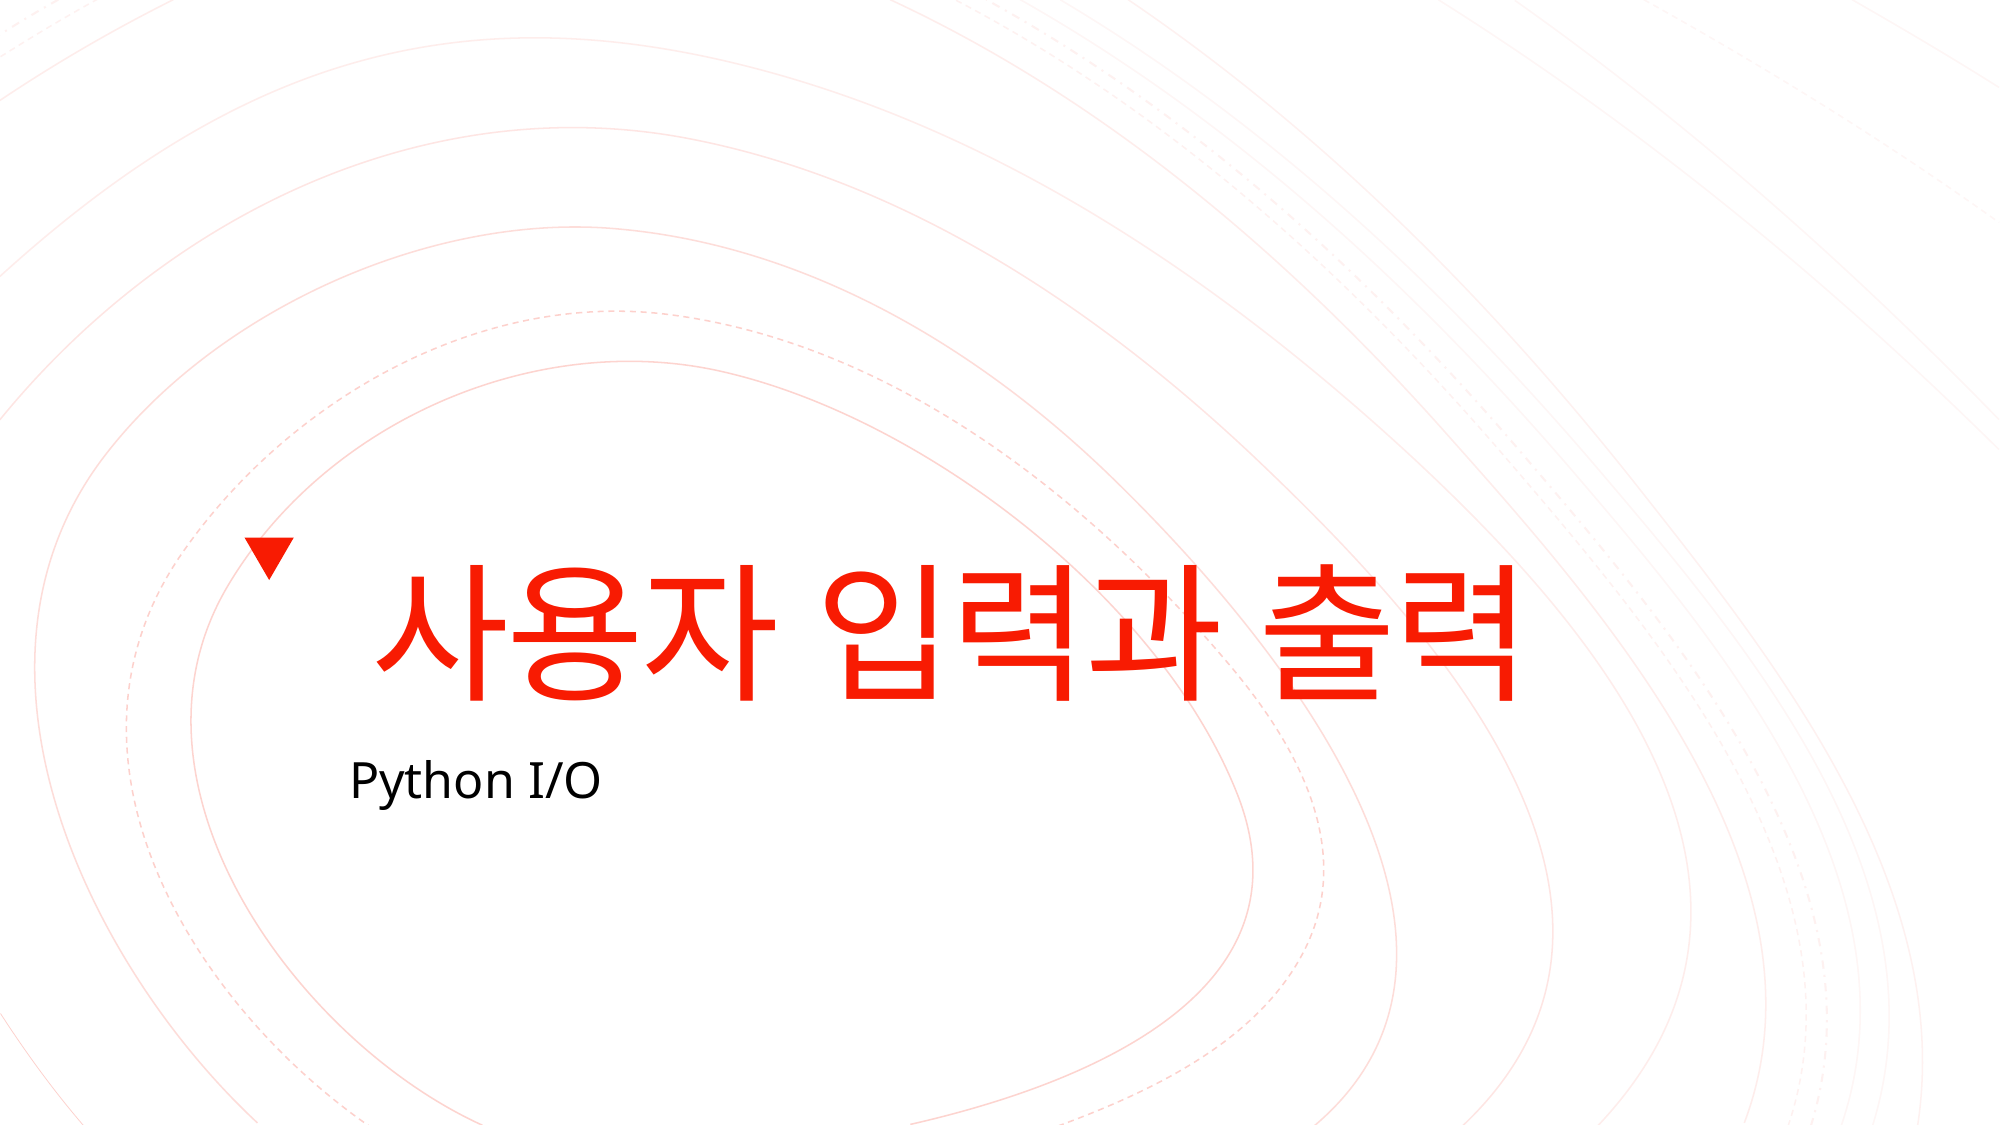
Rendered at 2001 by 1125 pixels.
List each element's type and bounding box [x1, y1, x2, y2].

text_box [0, 0, 2000, 1125]
